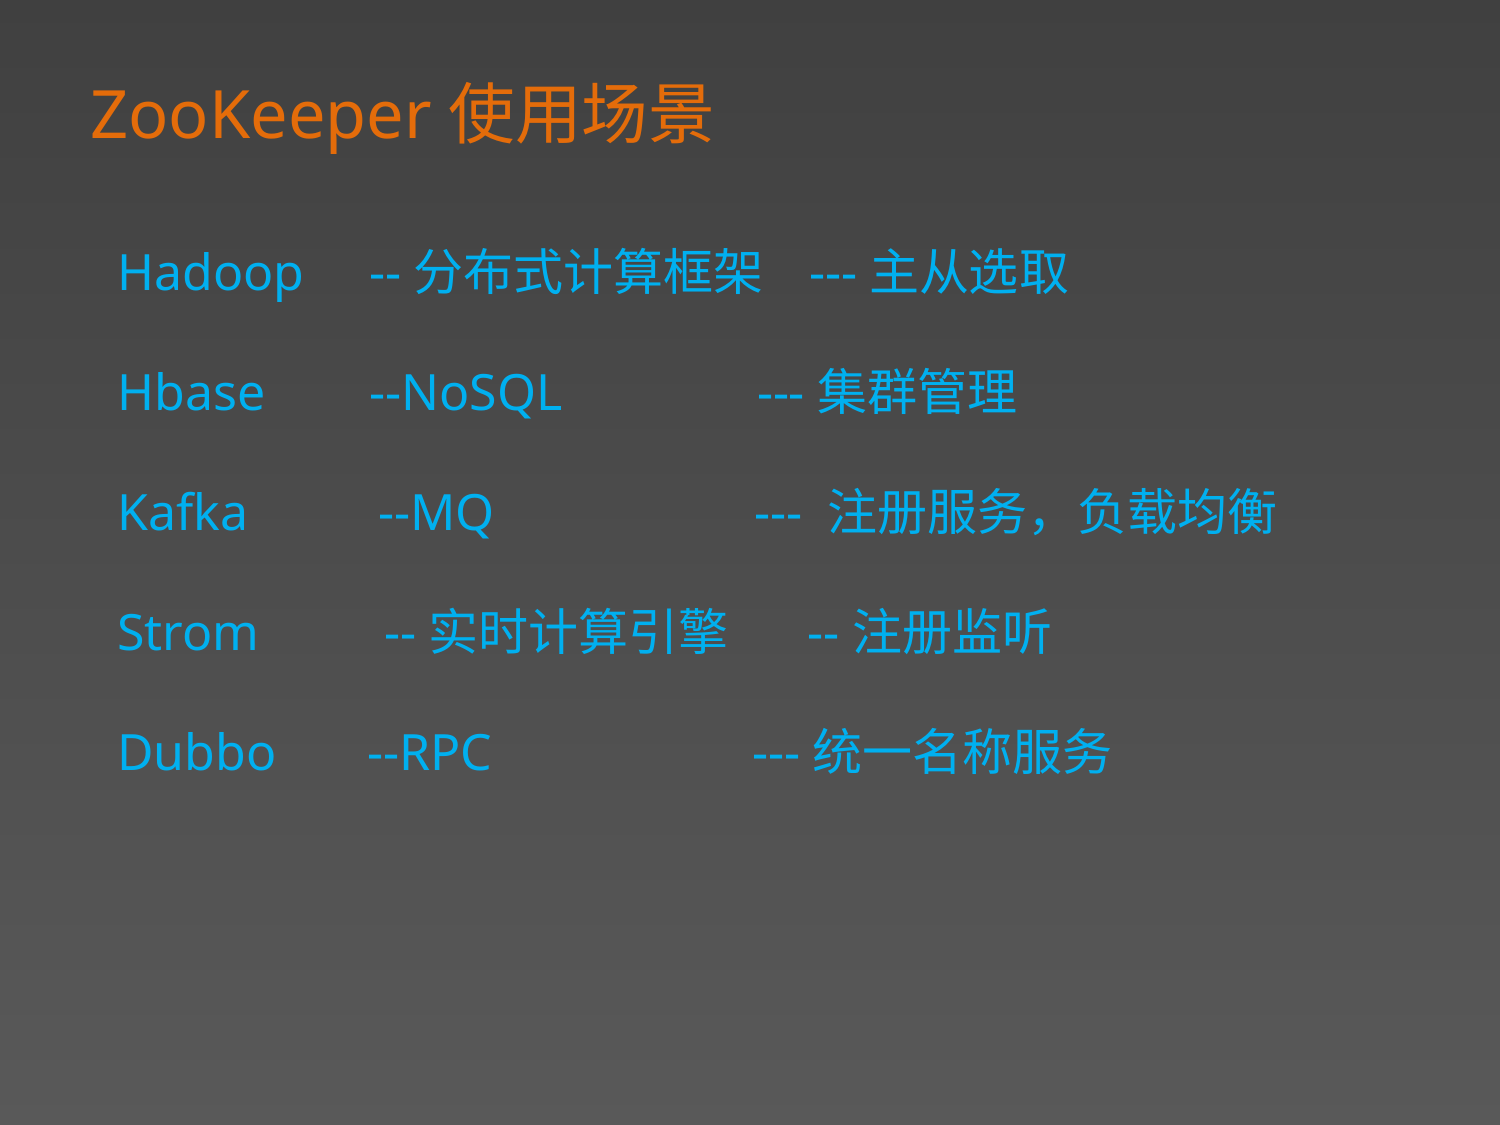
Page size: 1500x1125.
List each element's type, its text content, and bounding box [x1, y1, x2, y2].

text_box Hadoop --分布式计算框架 ---主从选取 Hbase --NoSQL ---集群管理 Kafka --MQ --- 注册服务，负载均衡 Strom --实时计算引擎 --注册监听 Dubbo --RPC ---统一名称服务 [102, 172, 1412, 788]
text_box ZooKeeper使用场景 [75, 64, 731, 160]
